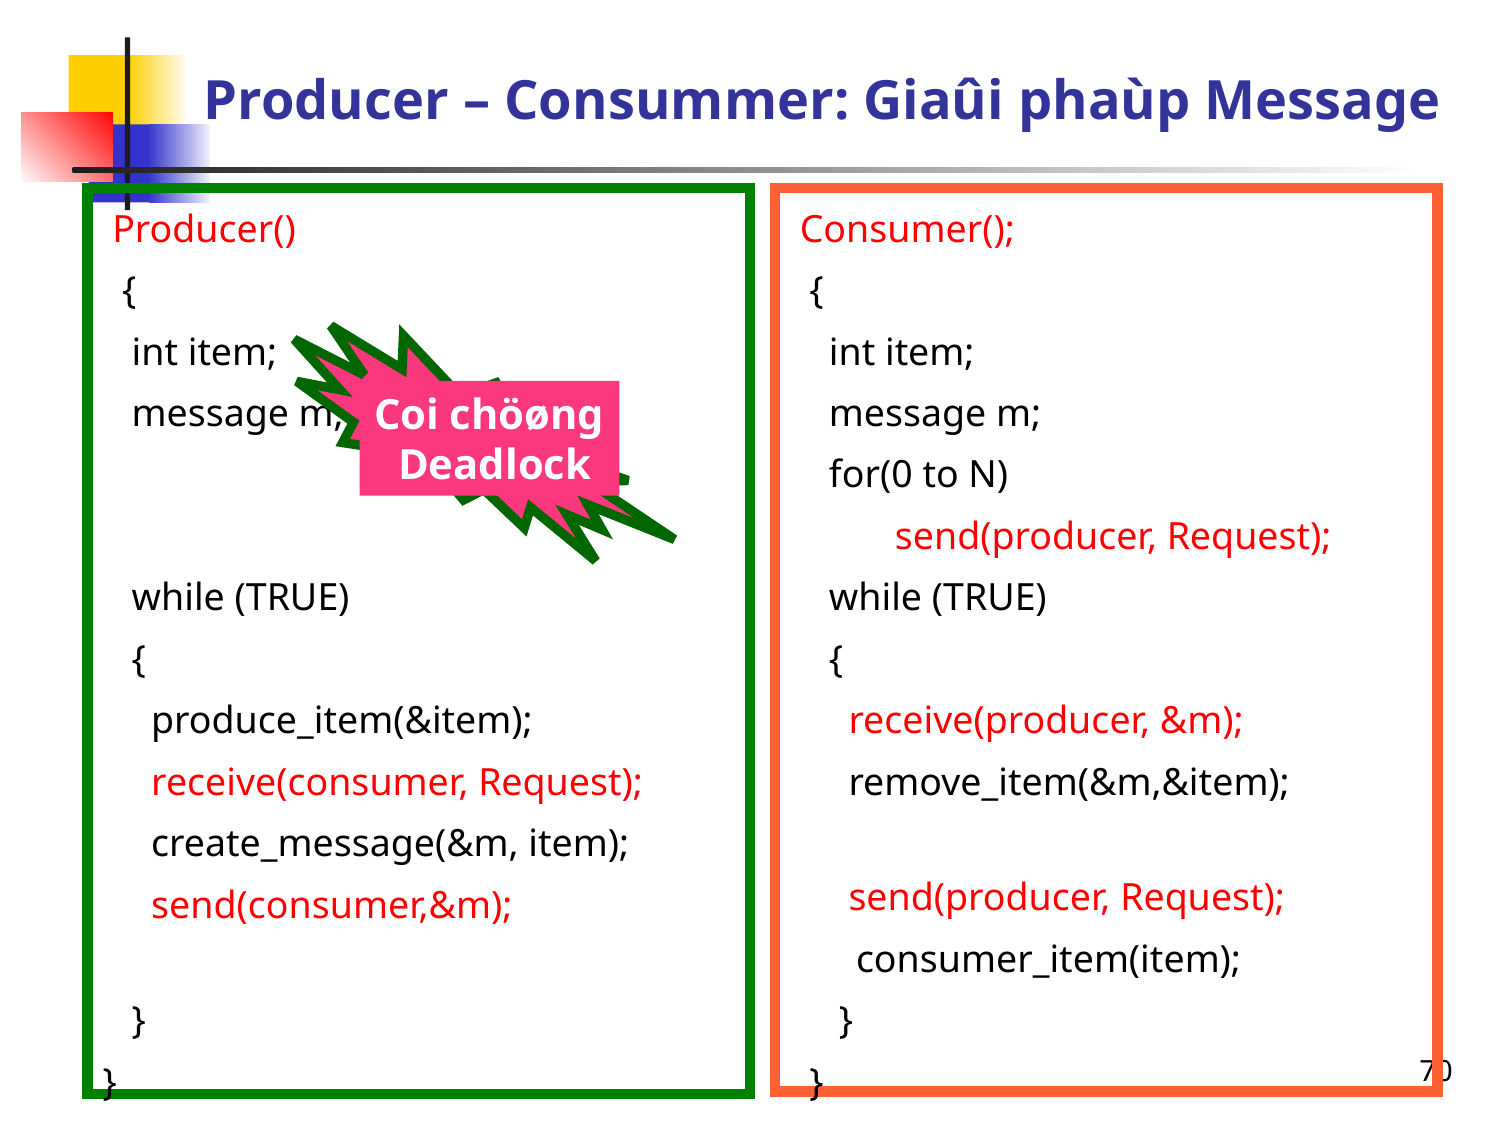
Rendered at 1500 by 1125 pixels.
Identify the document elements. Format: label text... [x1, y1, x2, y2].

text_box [266, 371, 695, 520]
list Consumer(); { int item; message m; for(0 to N) send(producer, Request); while (TRUE) { receive(producer, &m); remove_item(&m,&item); send(producer, Request); consumer_item(item); } } [774, 187, 1438, 1092]
title Producer – Consummer: Giaûi phaùp Message [188, 34, 1500, 138]
list Producer() { int item; message m; while (TRUE) { produce_item(&item); receive(consumer, Request); create_message(&m, item); send(consumer,&m); } } [87, 187, 751, 1095]
slide_number 70 [1154, 1023, 1468, 1100]
